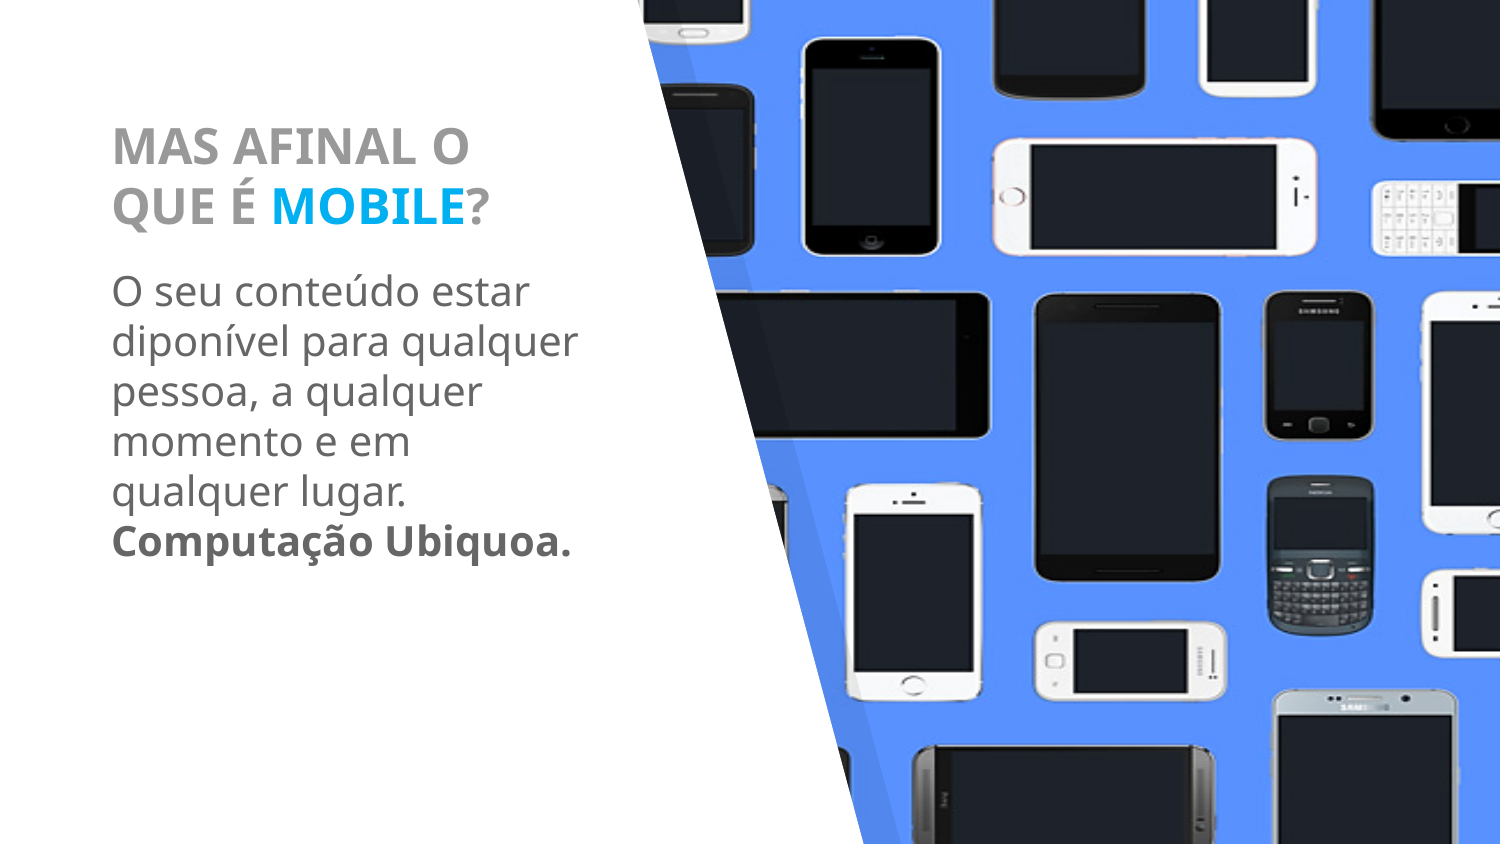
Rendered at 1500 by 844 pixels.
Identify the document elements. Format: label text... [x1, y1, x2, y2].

picture [638, 0, 1500, 844]
title MAS AFINAL O QUE É MOBILE? [96, 169, 530, 249]
list O seu conteúdo estar diponível para qualquer pessoa, a qualquer momento e em qualquer lugar. Computação Ubiquoa. [96, 249, 613, 620]
